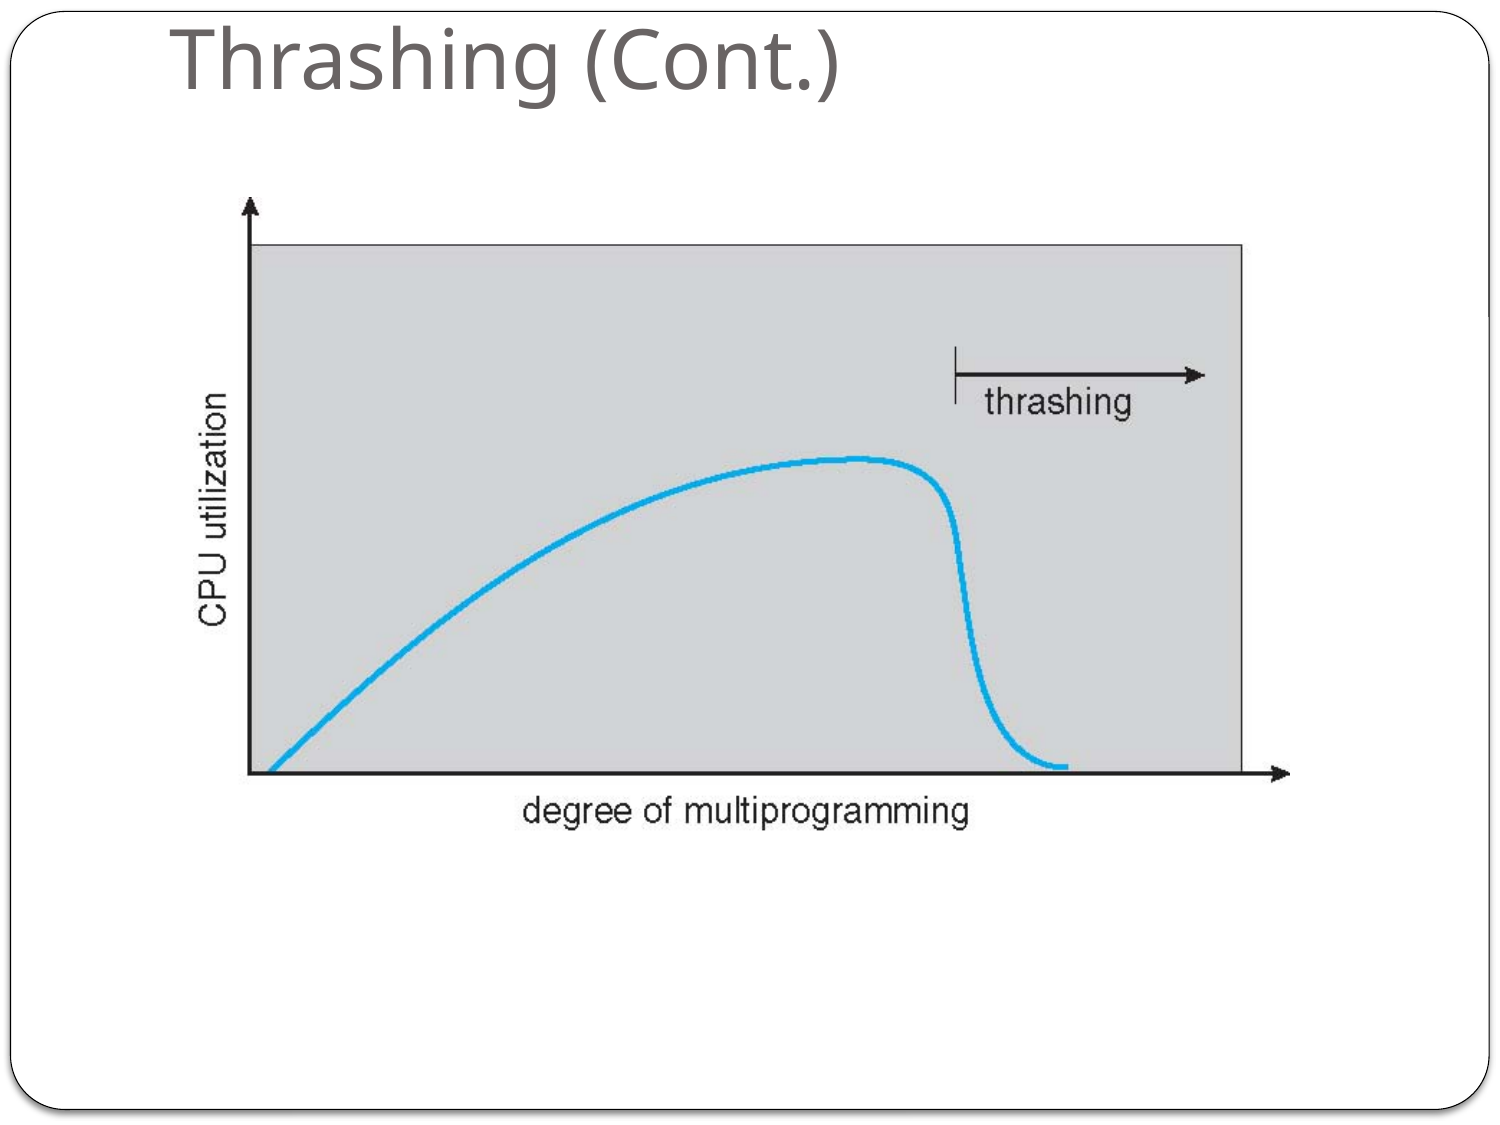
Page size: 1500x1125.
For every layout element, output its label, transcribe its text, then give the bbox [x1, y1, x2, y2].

title Thrashing (Cont.) [154, 26, 1291, 122]
picture [193, 197, 1290, 832]
